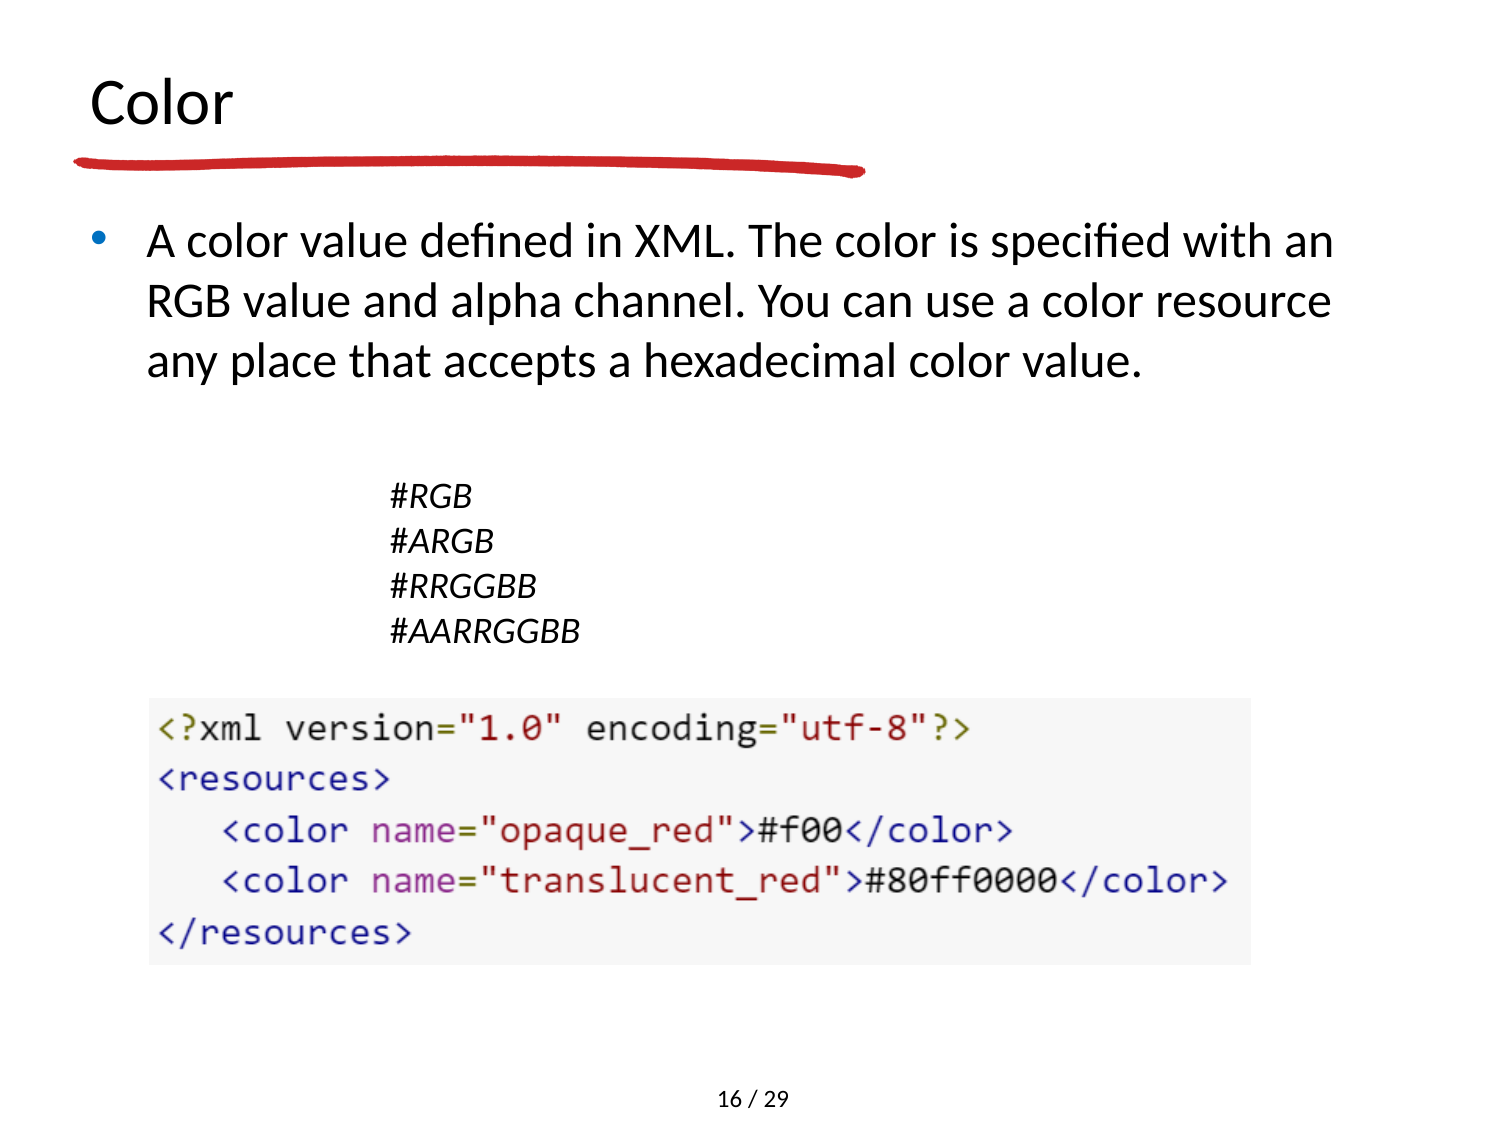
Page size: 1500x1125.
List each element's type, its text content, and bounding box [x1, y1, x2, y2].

picture [70, 149, 875, 185]
text_box #RGB #ARGB #RRGGBB #AARRGGBB [375, 463, 700, 659]
list A color value defined in XML. The color is specified with an RGB value and alpha channel. You can use a color resource any place that accepts a hexadecimal color value. [75, 200, 1425, 1005]
title Color [75, 45, 1425, 150]
picture [148, 698, 1251, 965]
